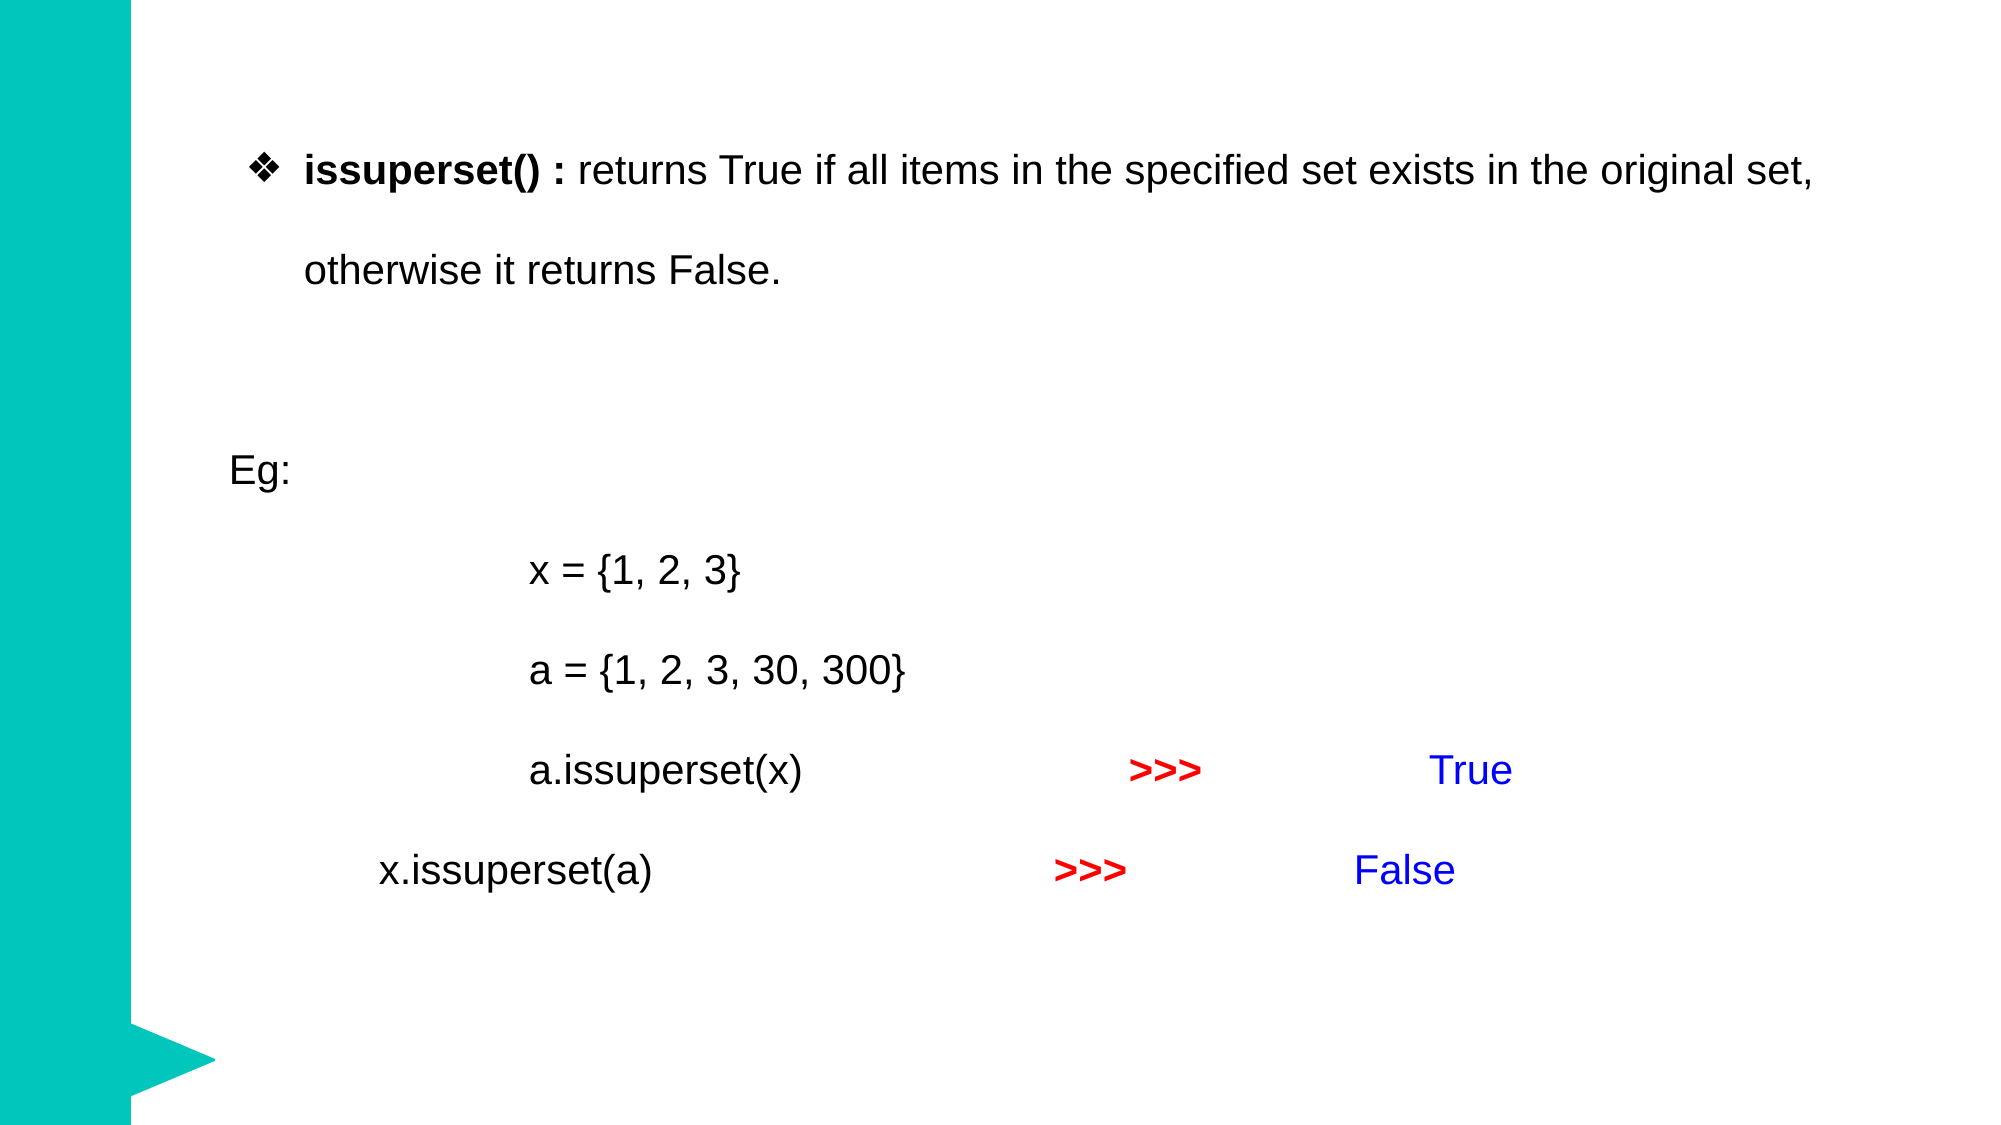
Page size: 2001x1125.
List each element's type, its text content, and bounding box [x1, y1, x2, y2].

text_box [0, 0, 215, 1125]
text_box issuperset() : returns True if all items in the specified set exists in the original set, otherwise it returns False. Eg: x = {1, 2, 3} a = {1, 2, 3, 30, 300} a.issuperset(x) >>> True x.issuperset(a) >>> False [218, 85, 1878, 1040]
